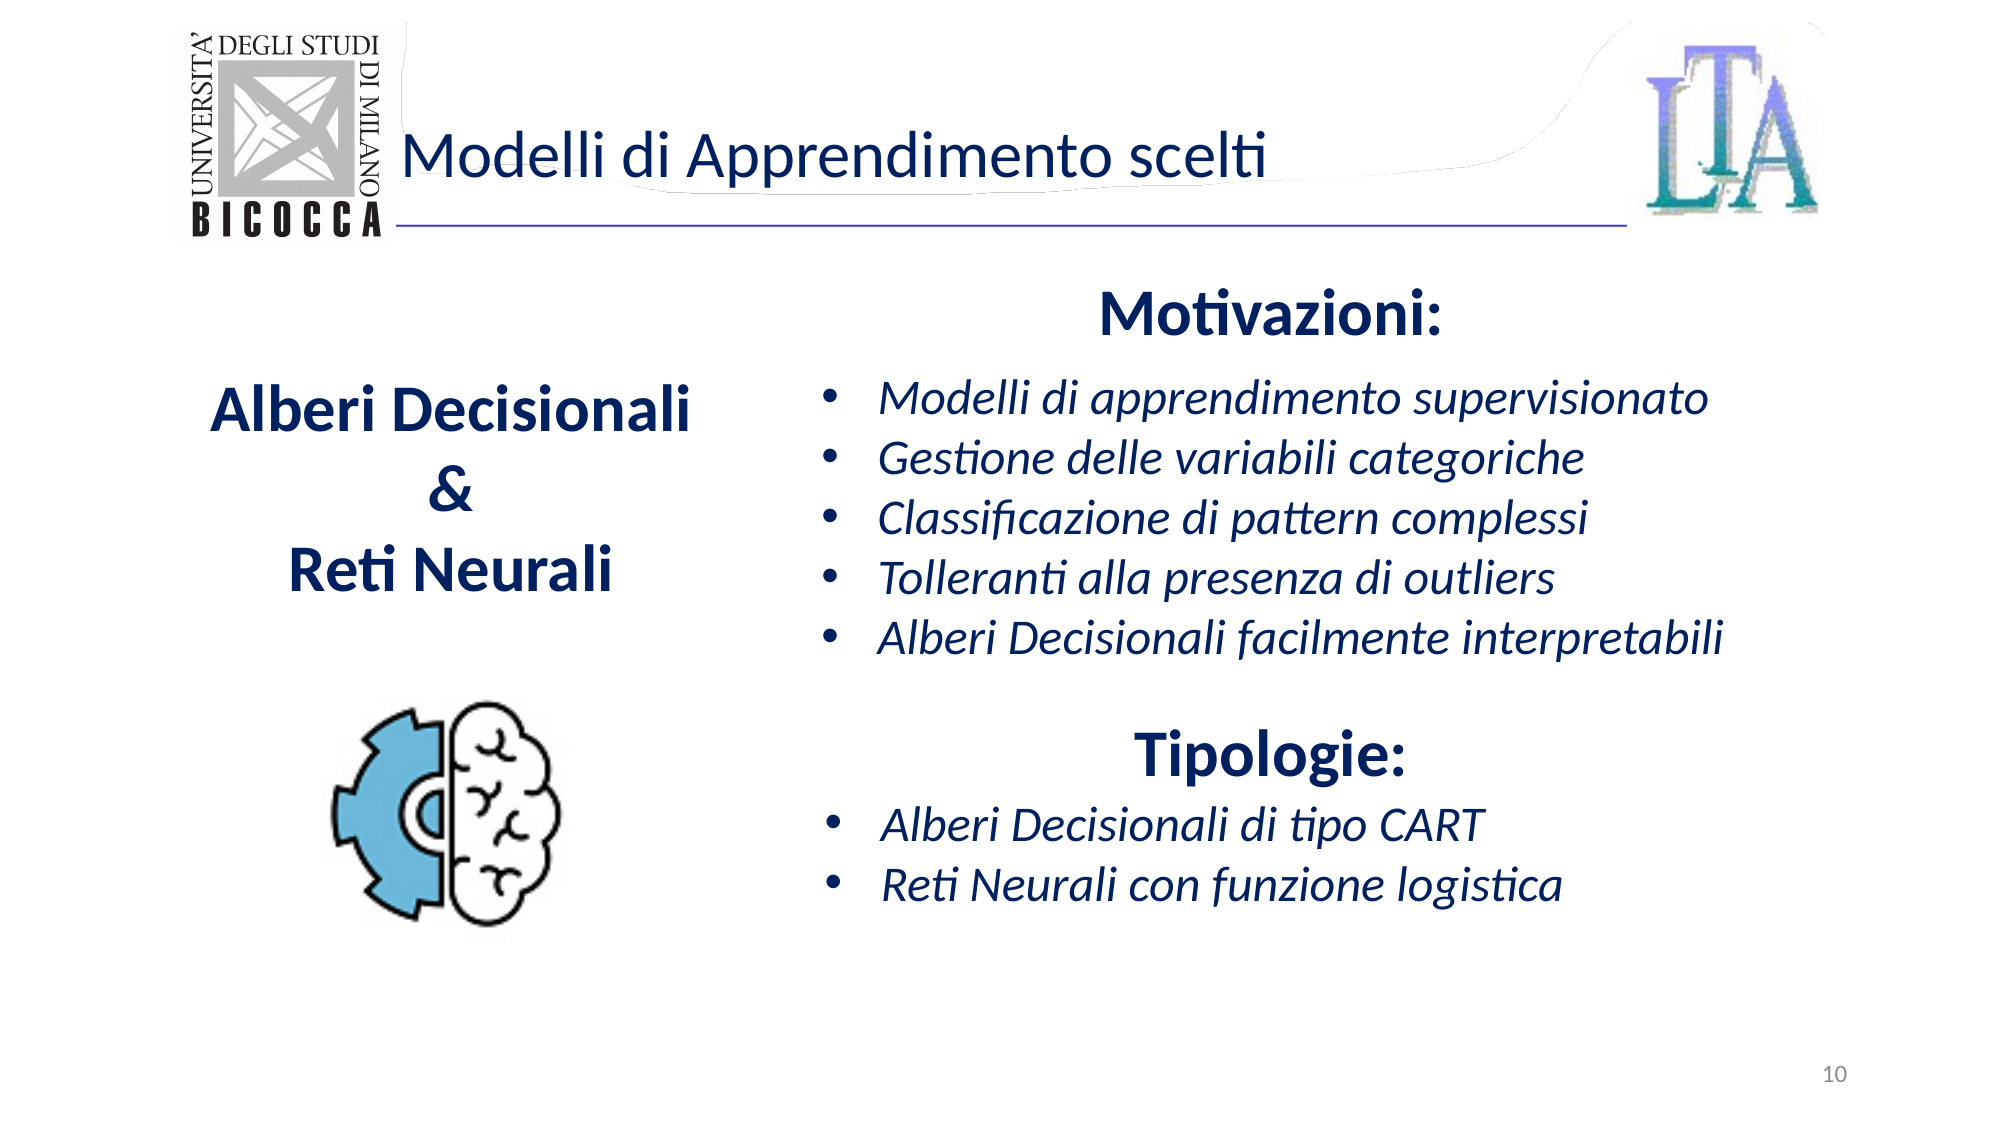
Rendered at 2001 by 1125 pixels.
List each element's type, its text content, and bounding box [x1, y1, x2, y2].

text_box Modelli di apprendimento supervisionato Gestione delle variabili categoriche Classificazione di pattern complessi Tolleranti alla presenza di outliers Alberi Decisionali facilmente interpretabili [806, 357, 1774, 723]
picture [174, 22, 1825, 245]
text_box Alberi Decisionali & Reti Neurali [174, 357, 729, 613]
slide_number 10 [1412, 1042, 1863, 1103]
text_box Alberi Decisionali di tipo CART Reti Neurali con funzione logistica [809, 783, 1778, 969]
picture [285, 636, 615, 988]
text_box Motivazioni: [806, 261, 1737, 357]
text_box Tipologie: [806, 702, 1737, 797]
